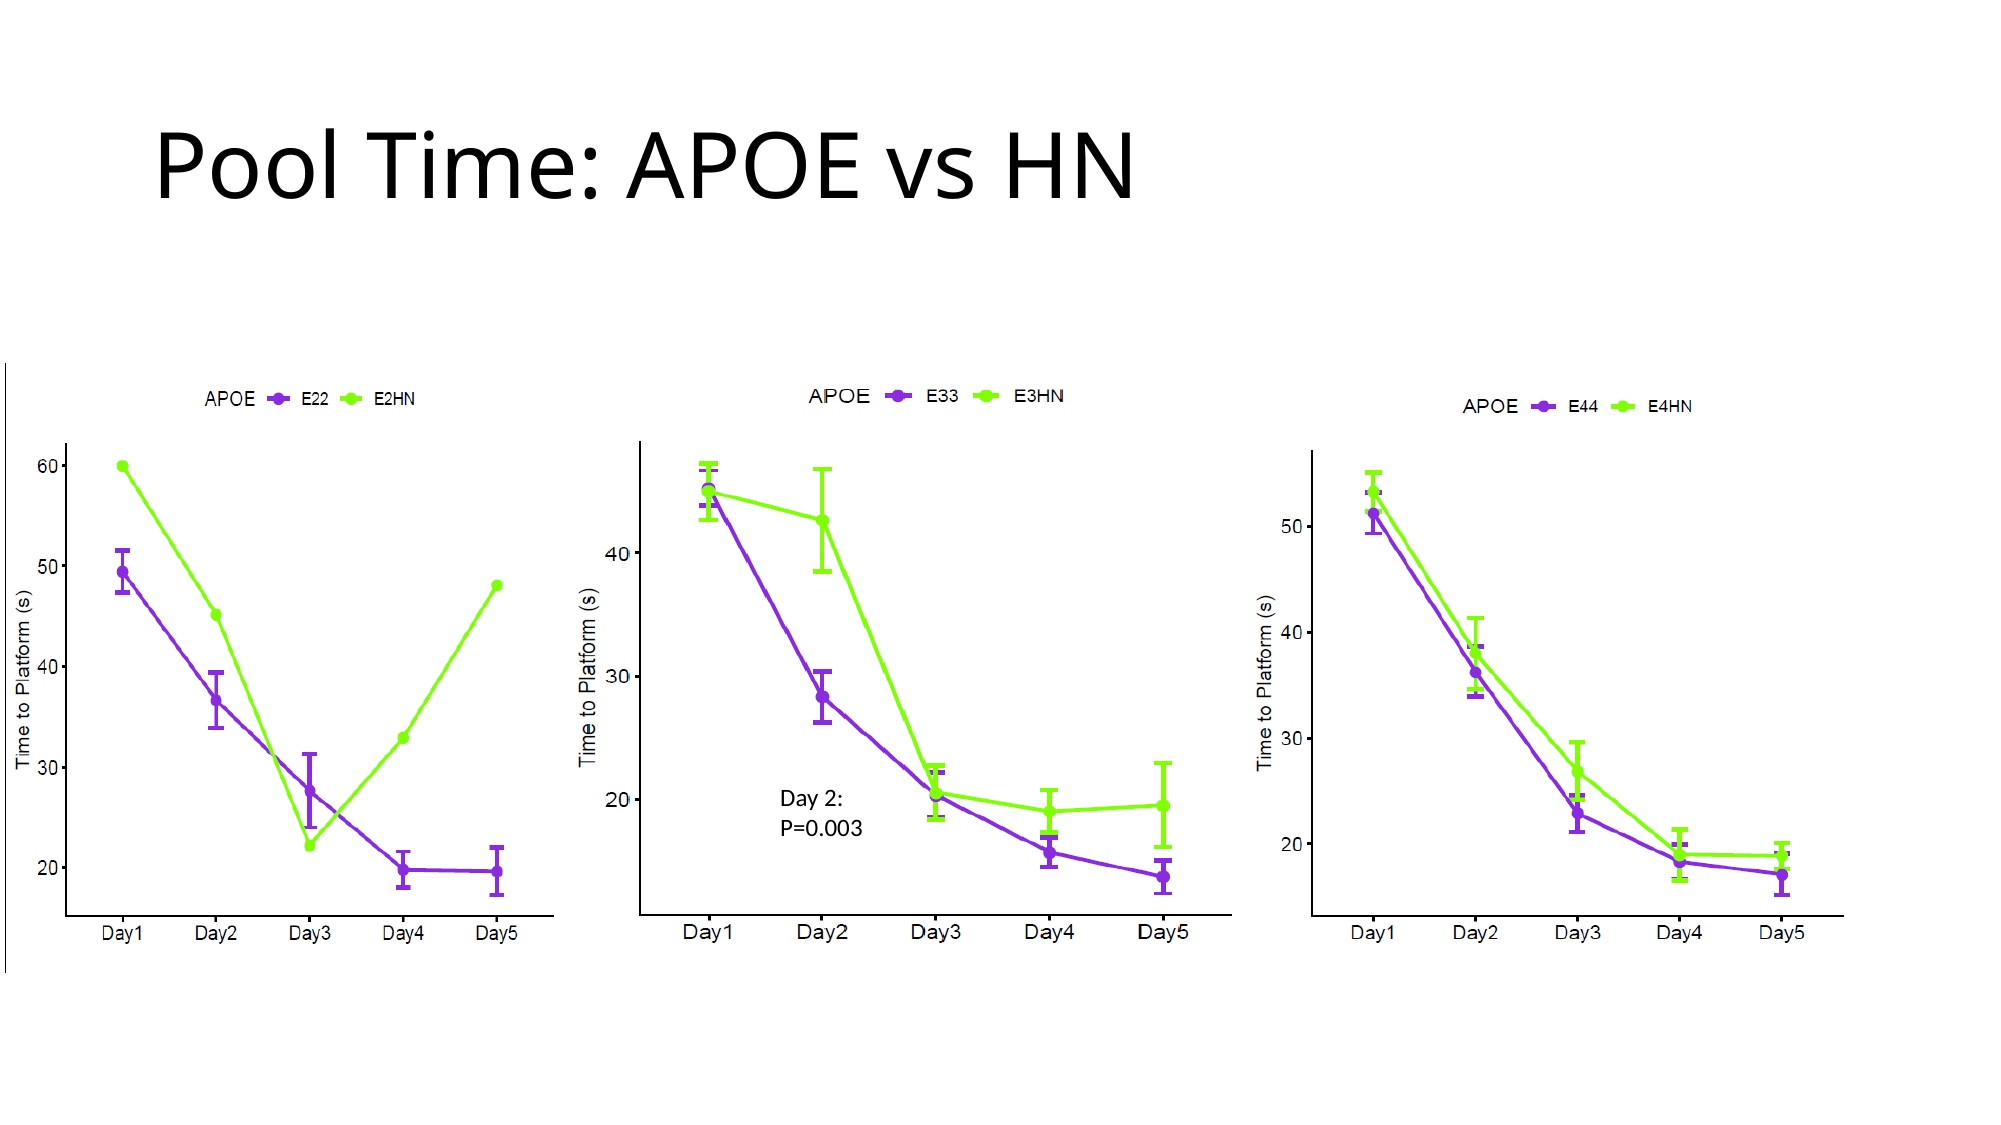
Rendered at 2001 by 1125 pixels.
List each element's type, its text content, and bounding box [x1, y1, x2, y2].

picture [1247, 374, 1848, 973]
picture [4, 363, 560, 973]
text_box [570, 363, 1238, 973]
title Pool Time: APOE vs HN [137, 59, 1863, 278]
